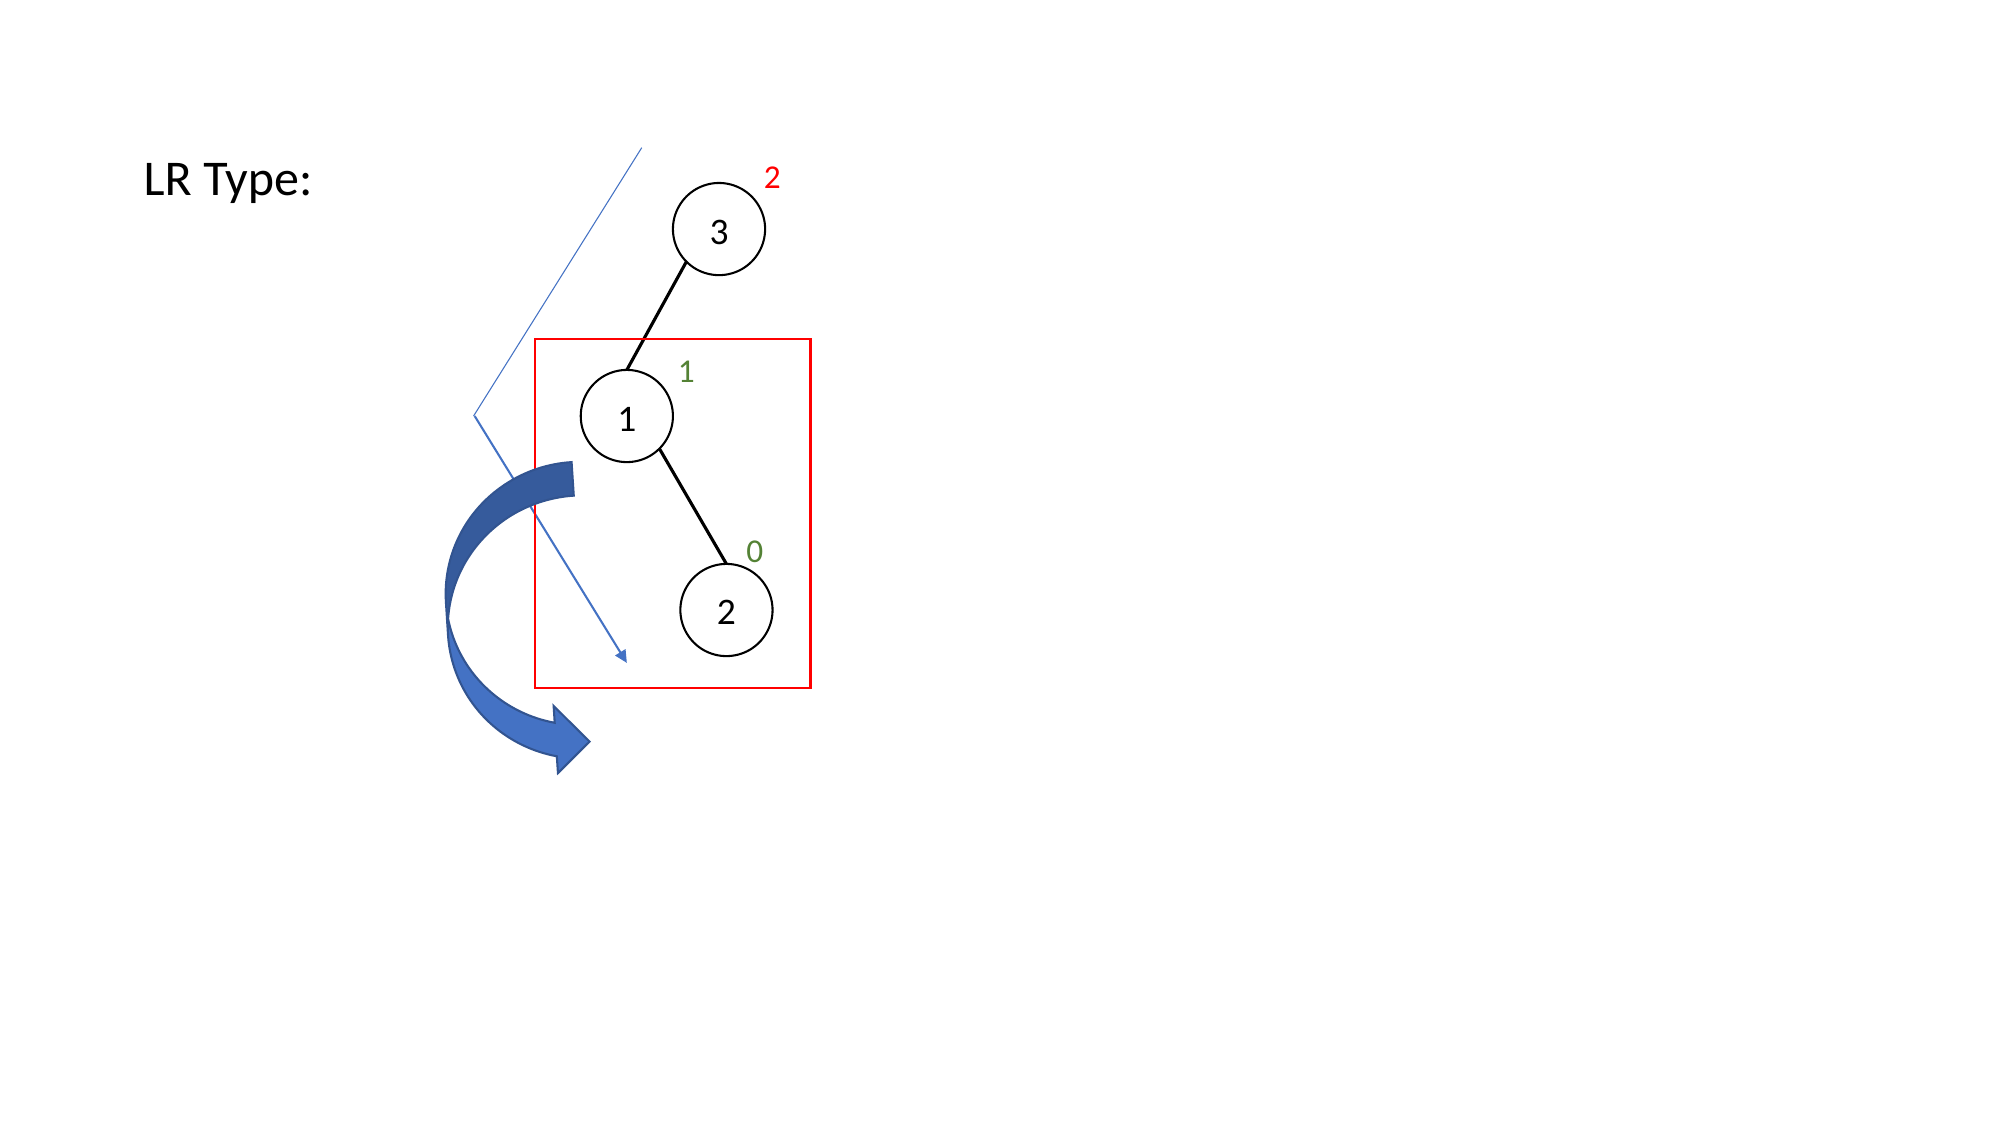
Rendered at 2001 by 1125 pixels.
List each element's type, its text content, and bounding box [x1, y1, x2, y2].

text_box 2 [749, 147, 796, 203]
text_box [642, 261, 687, 370]
text_box [534, 338, 812, 689]
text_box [474, 416, 627, 663]
text_box 3 [671, 181, 767, 277]
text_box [659, 448, 727, 564]
text_box [444, 511, 592, 776]
text_box LR Type: [128, 137, 328, 213]
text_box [473, 147, 642, 416]
